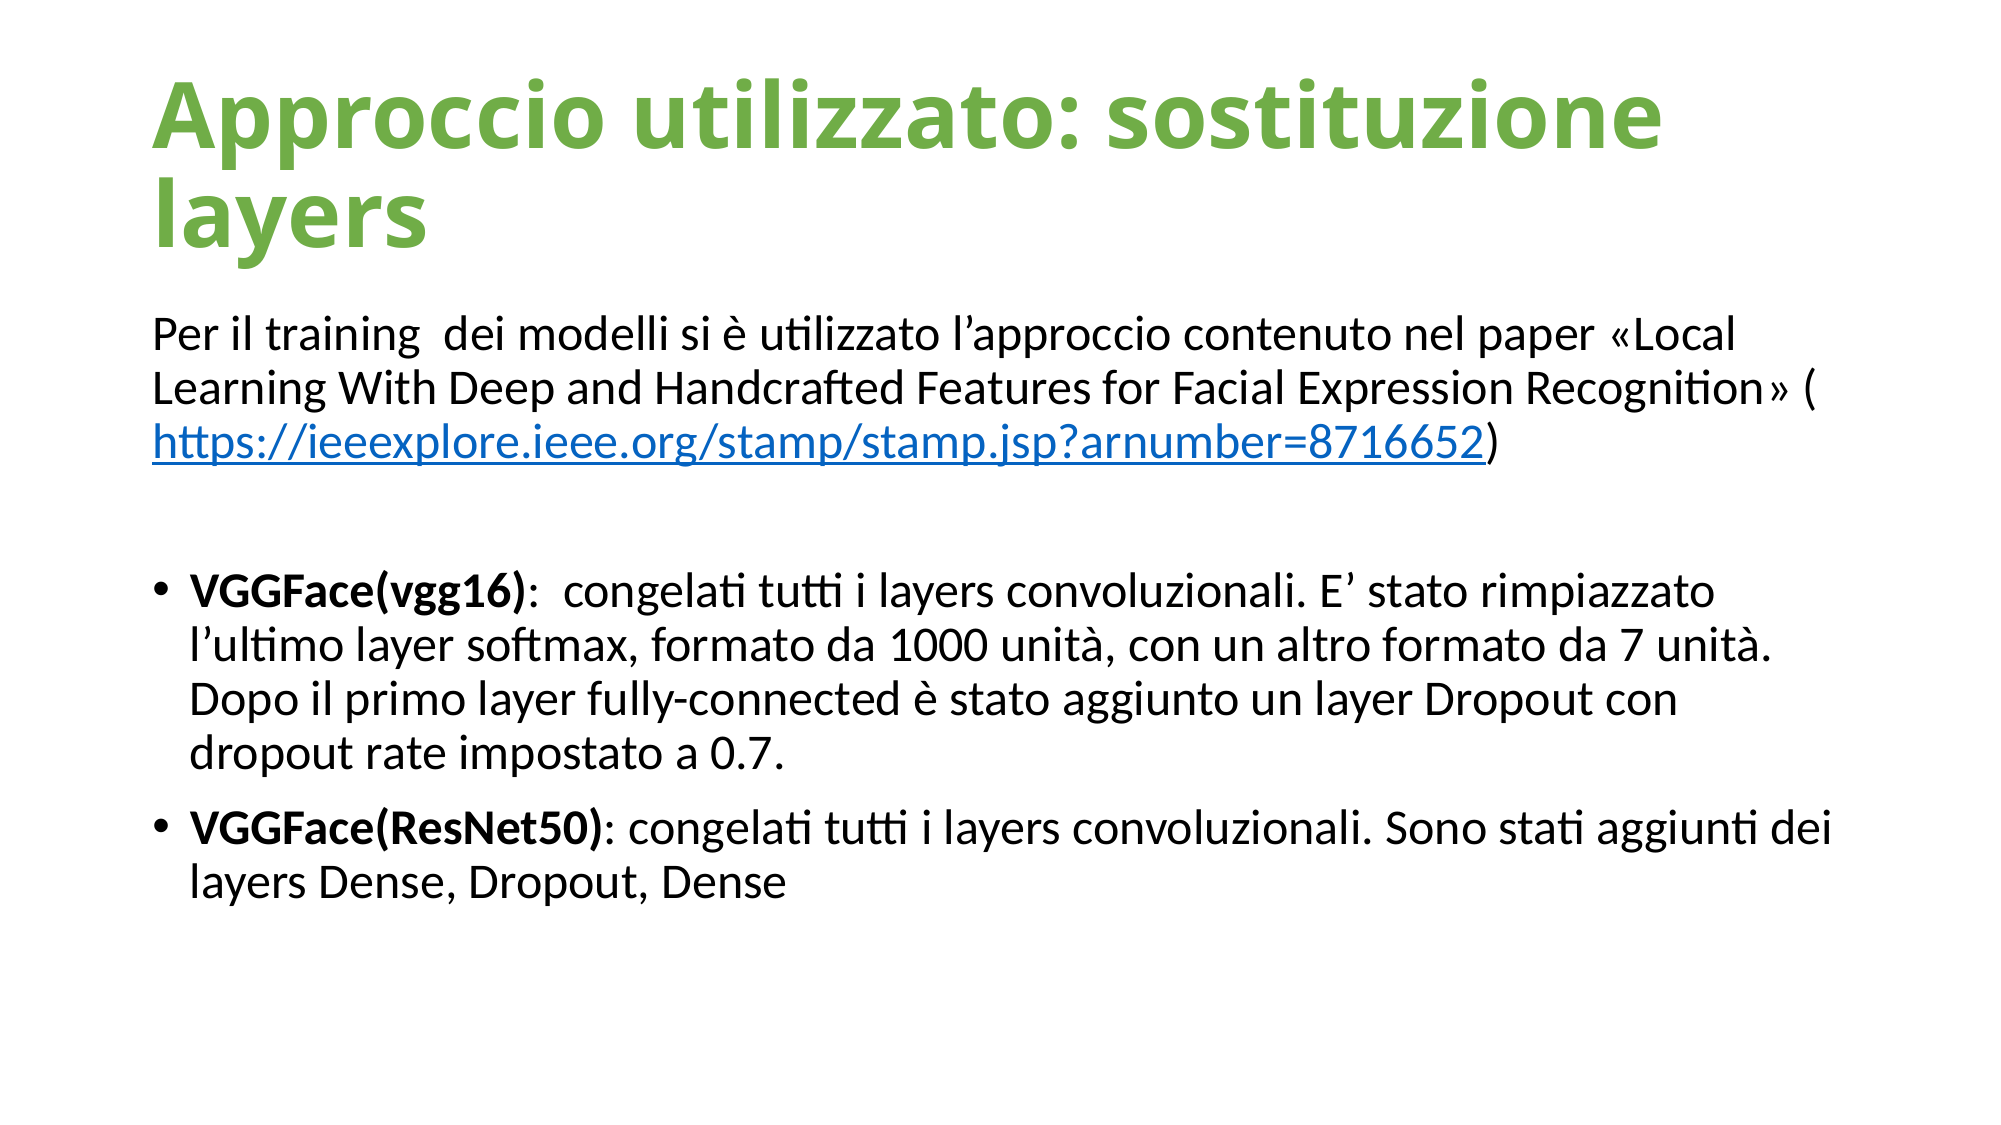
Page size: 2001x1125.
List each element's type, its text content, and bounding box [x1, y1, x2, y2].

list Per il training dei modelli si è utilizzato l’approccio contenuto nel paper «Local Learning With Deep and Handcrafted Features for Facial Expression Recognition» (https://ieeexplore.ieee.org/stamp/stamp.jsp?arnumber=8716652) VGGFace(vgg16): congelati tutti i layers convoluzionali. E’ stato rimpiazzato l’ultimo layer softmax, formato da 1000 unità, con un altro formato da 7 unità. Dopo il primo layer fully-connected è stato aggiunto un layer Dropout con dropout rate impostato a 0.7. VGGFace(ResNet50): congelati tutti i layers convoluzionali. Sono stati aggiunti dei layers Dense, Dropout, Dense [137, 299, 1863, 1014]
title Approccio utilizzato: sostituzione layers [137, 59, 1863, 278]
